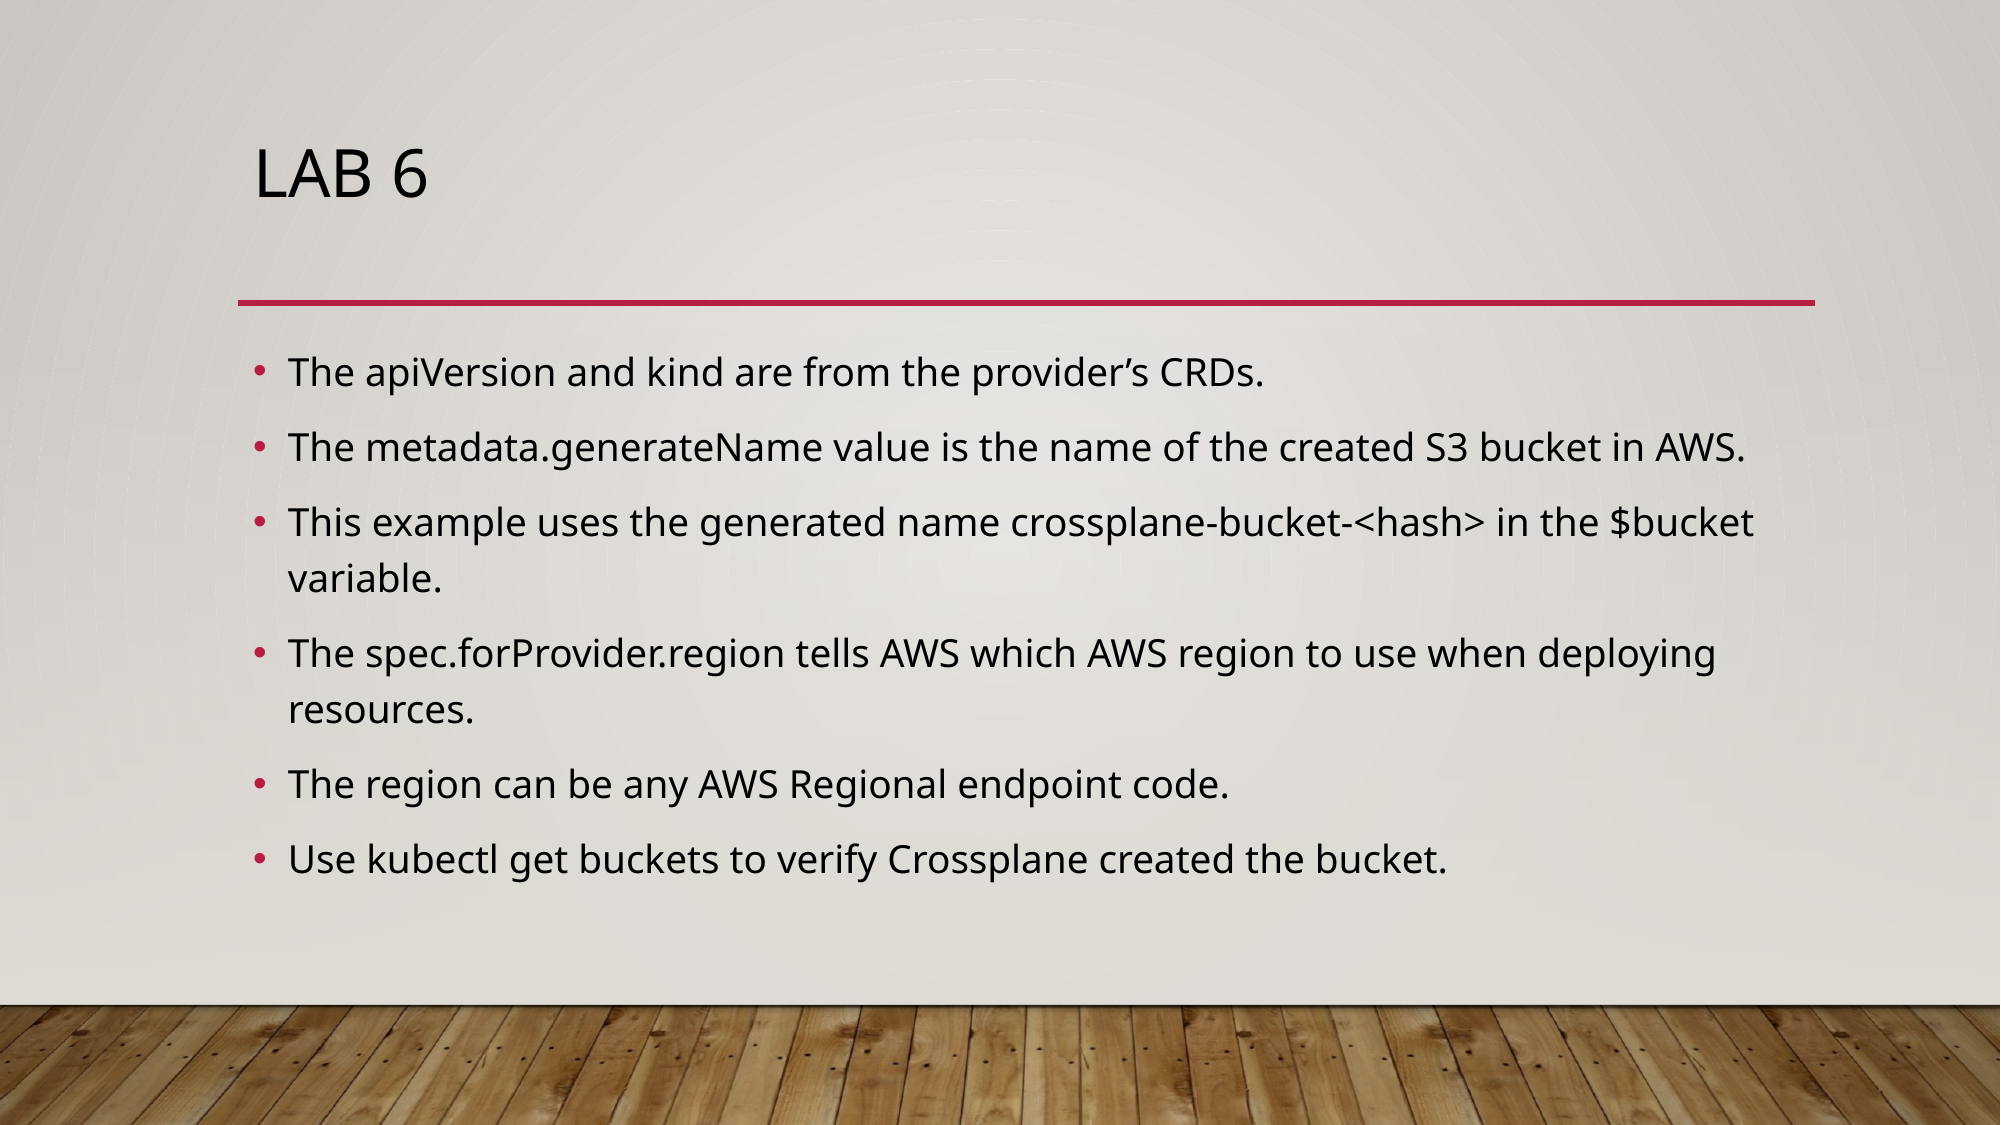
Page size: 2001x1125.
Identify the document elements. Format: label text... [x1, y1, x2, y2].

title Lab 6 [238, 131, 1814, 305]
picture [0, 1005, 2000, 1125]
list The apiVersion and kind are from the provider’s CRDs. The metadata.generateName value is the name of the created S3 bucket in AWS. This example uses the generated name crossplane-bucket-<hash> in the $bucket variable. The spec.forProvider.region tells AWS which AWS region to use when deploying resources. The region can be any AWS Regional endpoint code. Use kubectl get buckets to verify Crossplane created the bucket. [238, 330, 1814, 897]
